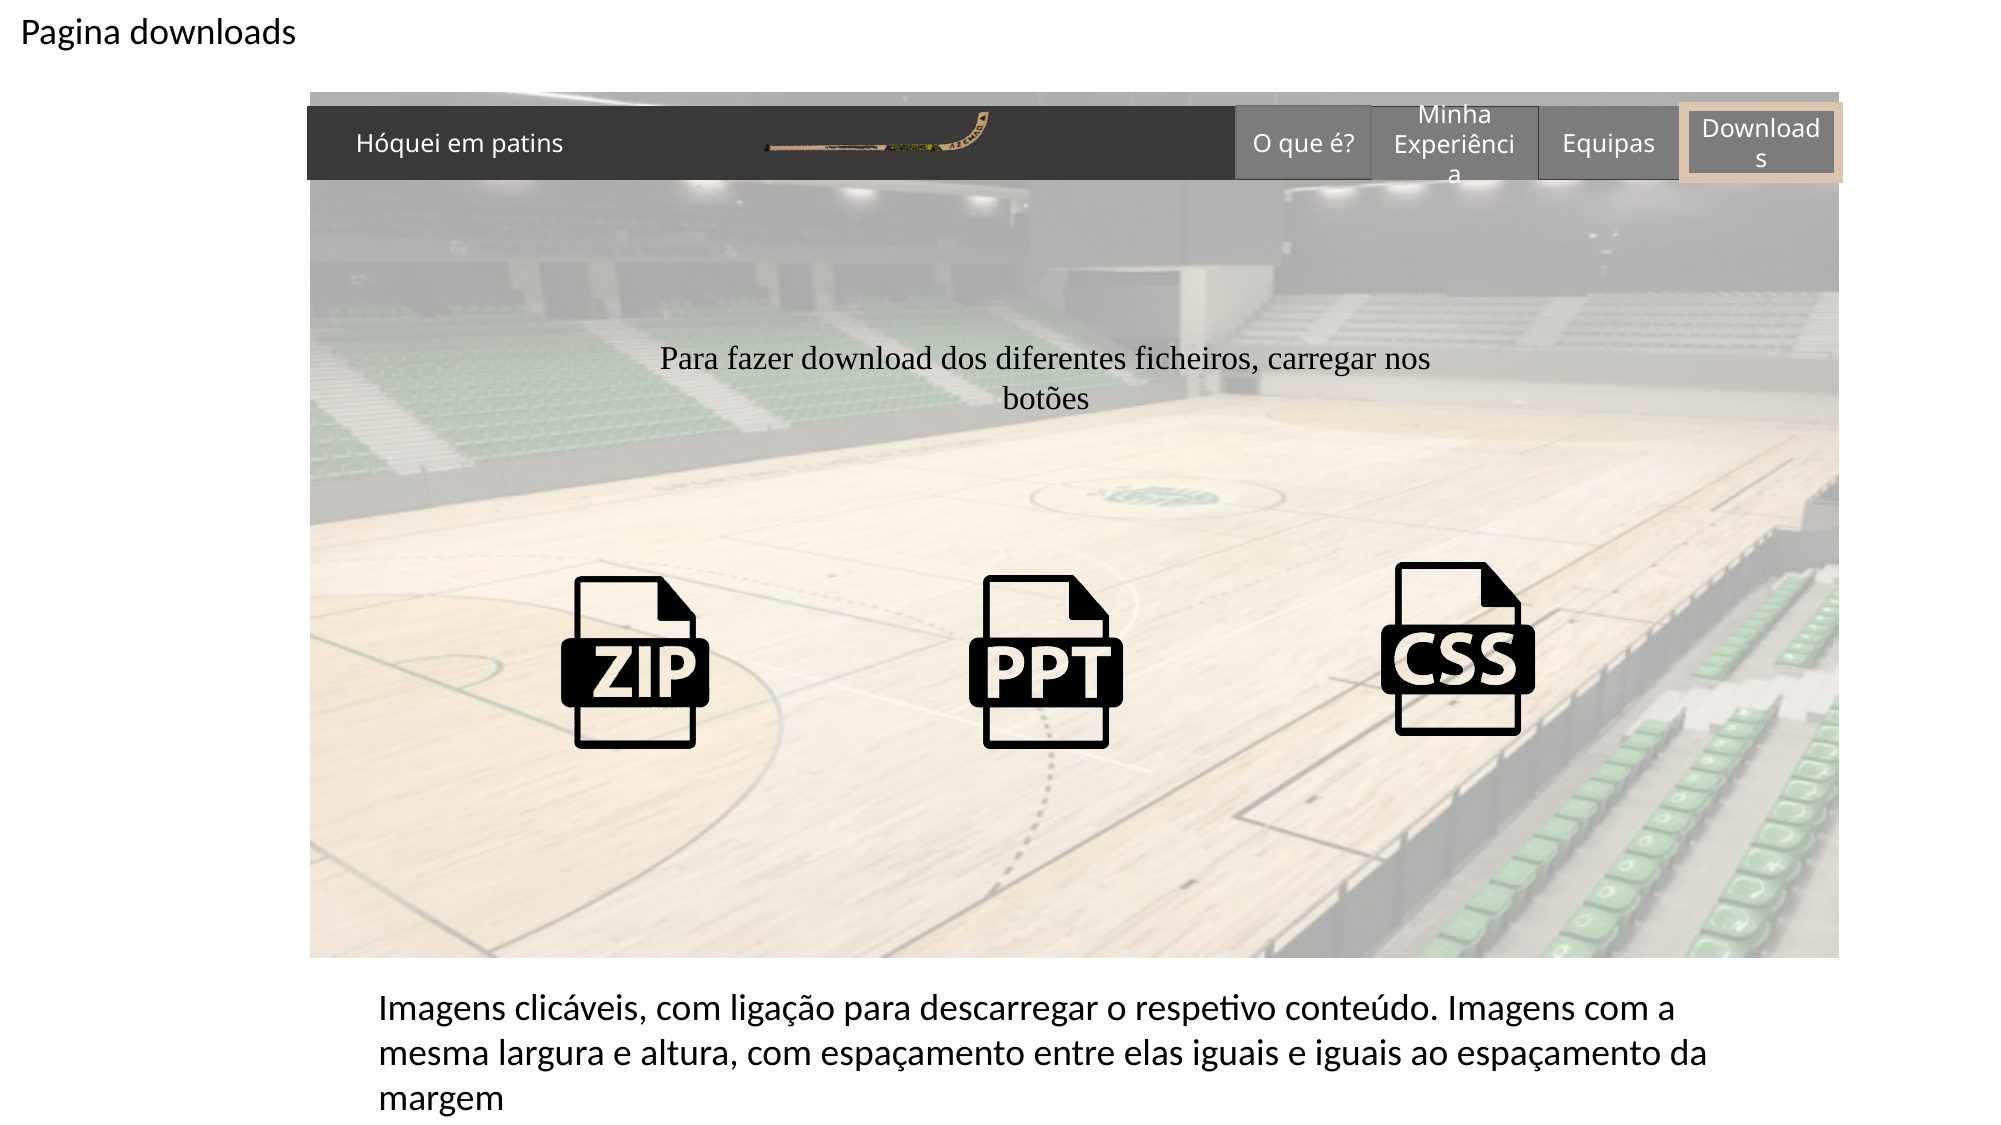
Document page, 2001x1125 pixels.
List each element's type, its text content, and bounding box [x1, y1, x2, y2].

picture [310, 18, 1839, 958]
text_box Imagens clicáveis, com ligação para descarregar o respetivo conteúdo. Imagens com a mesma largura e altura, com espaçamento entre elas iguais e iguais ao espaçamento da margem [363, 975, 1792, 1125]
text_box Pagina downloads [6, 0, 403, 60]
